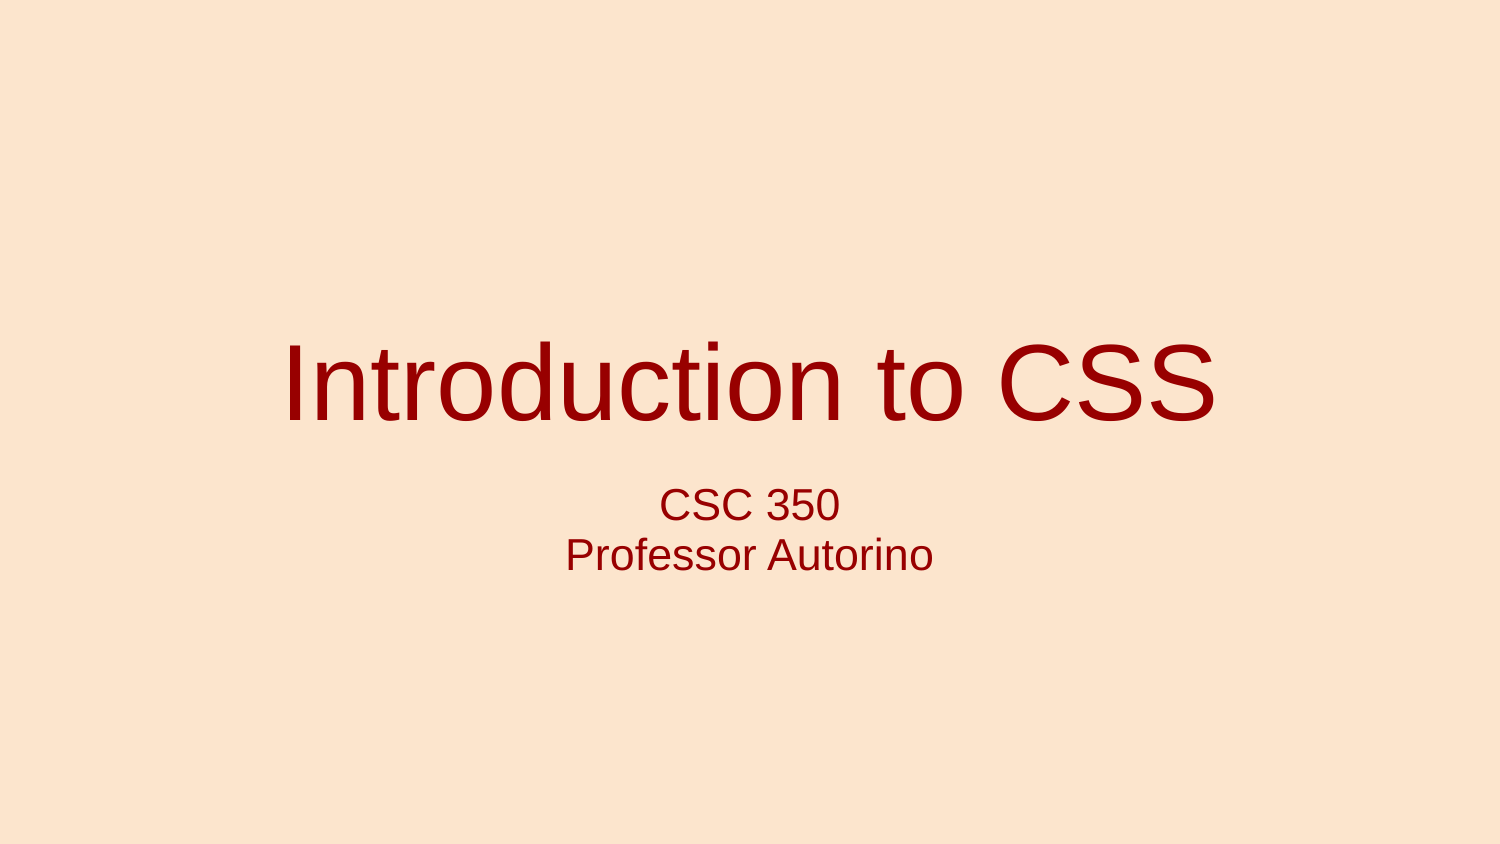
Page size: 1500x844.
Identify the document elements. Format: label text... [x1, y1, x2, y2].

subtitle CSC 350 Professor Autorino [51, 464, 1449, 595]
title Introduction to CSS [51, 122, 1449, 459]
